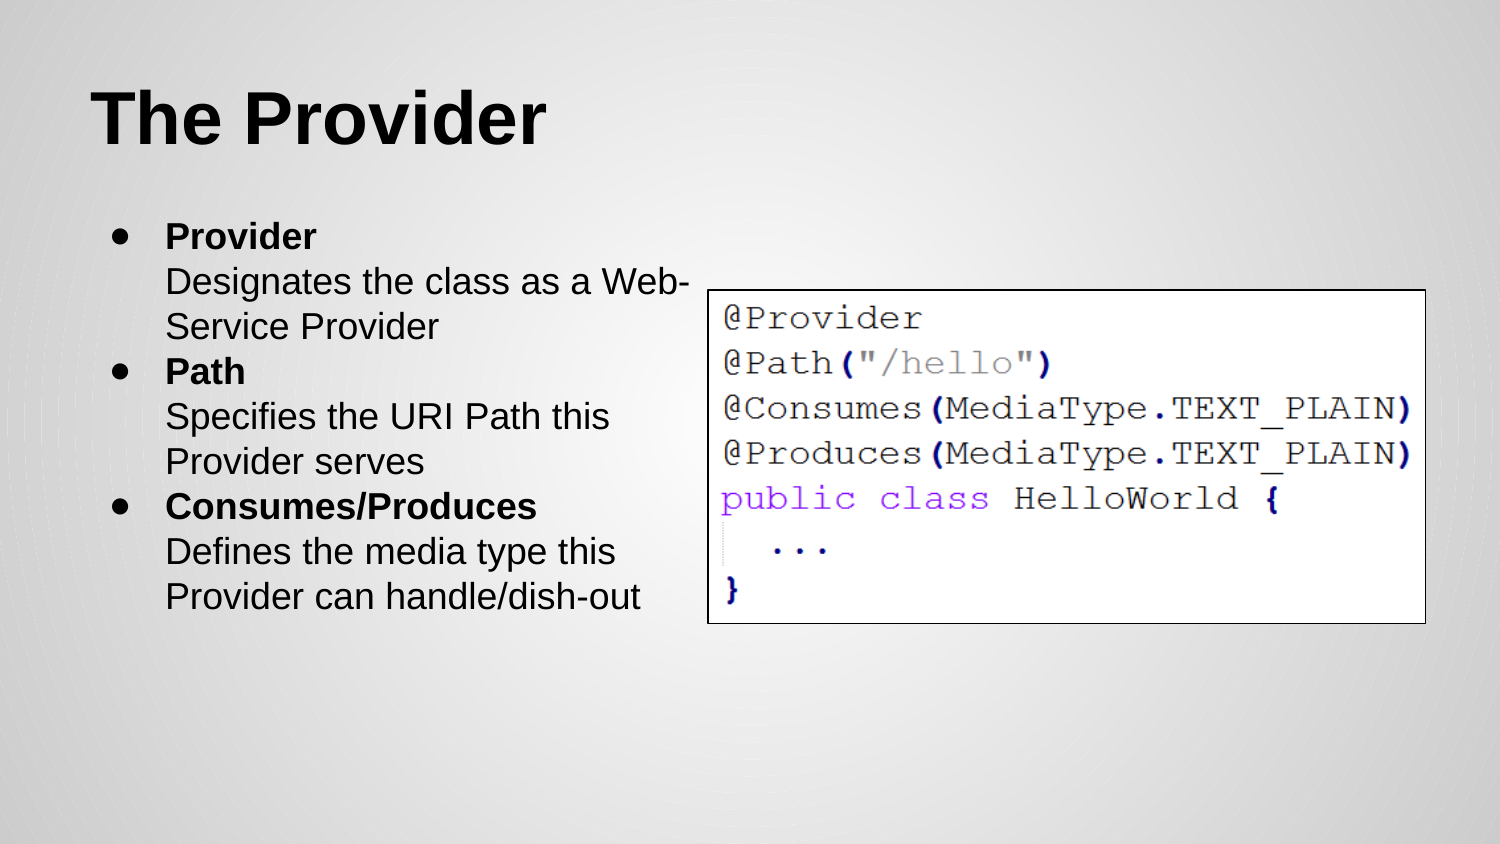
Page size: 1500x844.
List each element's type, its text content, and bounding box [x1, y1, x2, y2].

list Provider Designates the class as a Web-Service Provider Path Specifies the URI Path this Provider serves Consumes/Produces Defines the media type this Provider can handle/dish-out [75, 196, 739, 808]
title The Provider [75, 33, 1425, 175]
picture [708, 290, 1426, 623]
